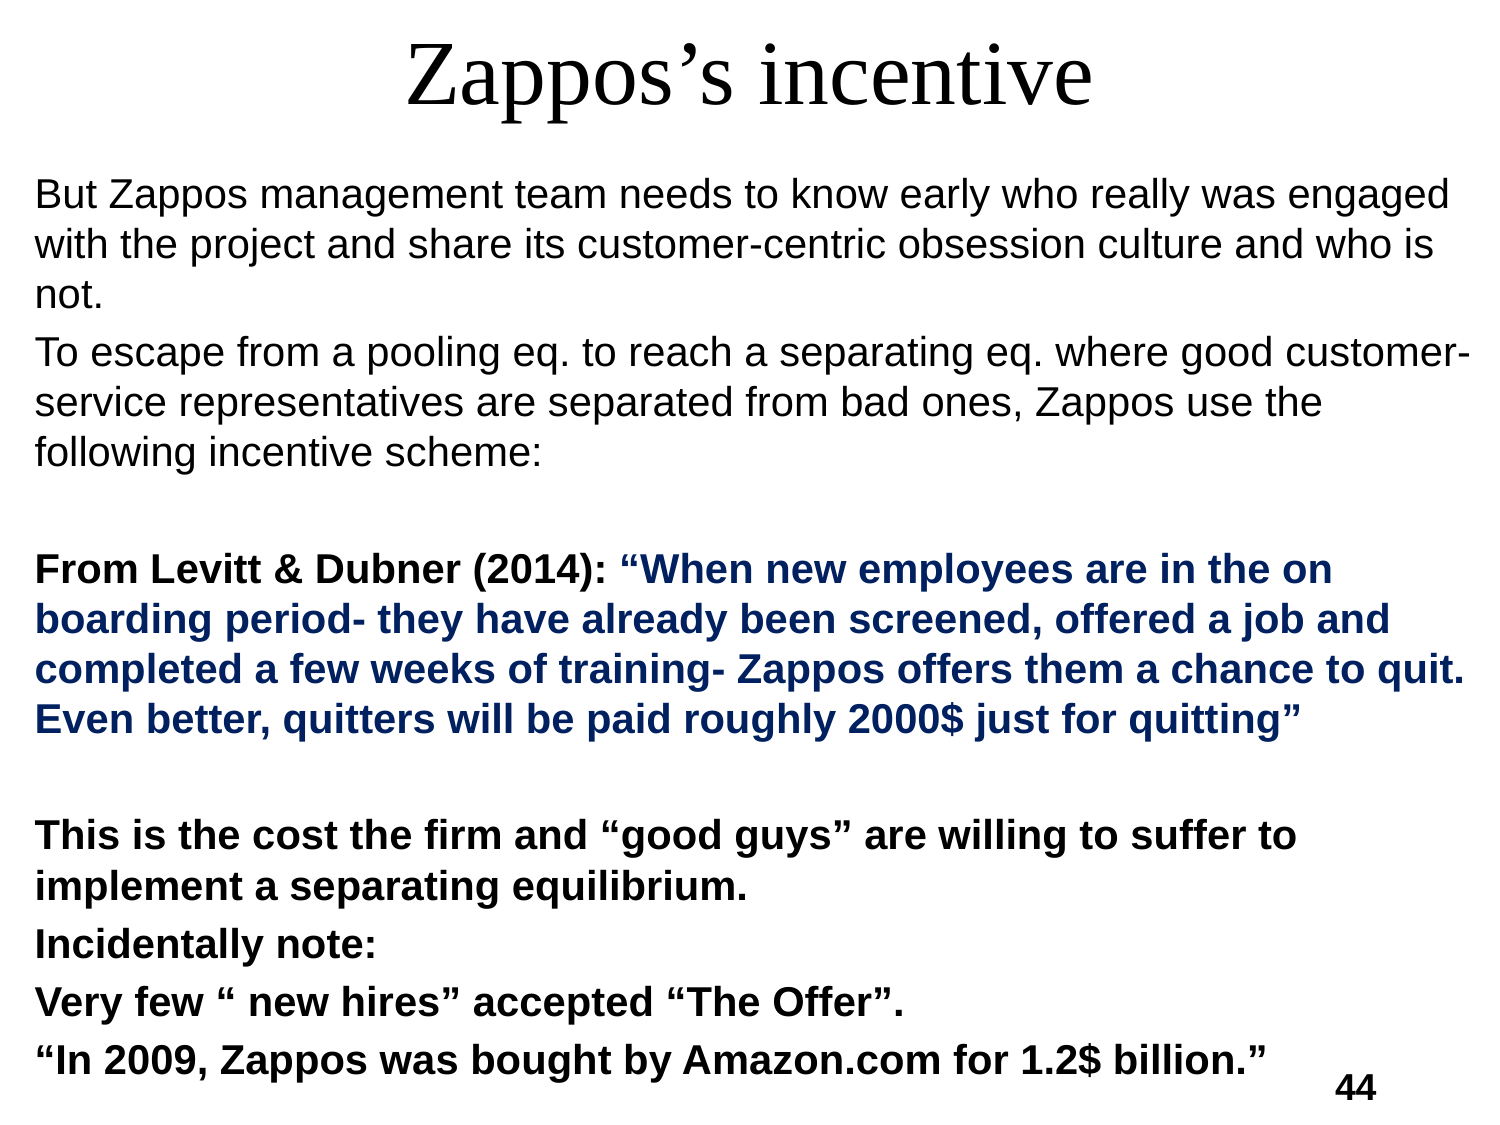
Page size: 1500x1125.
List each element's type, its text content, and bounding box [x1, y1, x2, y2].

title Zappos’s incentive [0, 0, 1500, 158]
list But Zappos management team needs to know early who really was engaged with the project and share its customer-centric obsession culture and who is not. To escape from a pooling eq. to reach a separating eq. where good customer-service representatives are separated from bad ones, Zappos use the following incentive scheme: From Levitt & Dubner (2014): “When new employees are in the on boarding period- they have already been screened, offered a job and completed a few weeks of training- Zappos offers them a chance to quit. Even better, quitters will be paid roughly 2000$ just for quitting” This is the cost the firm and “good guys” are willing to suffer to implement a separating equilibrium. Incidentally note: Very few “ new hires” accepted “The Offer”. “In 2009, Zappos was bought by Amazon.com for 1.2$ billion.” [0, 158, 1500, 841]
